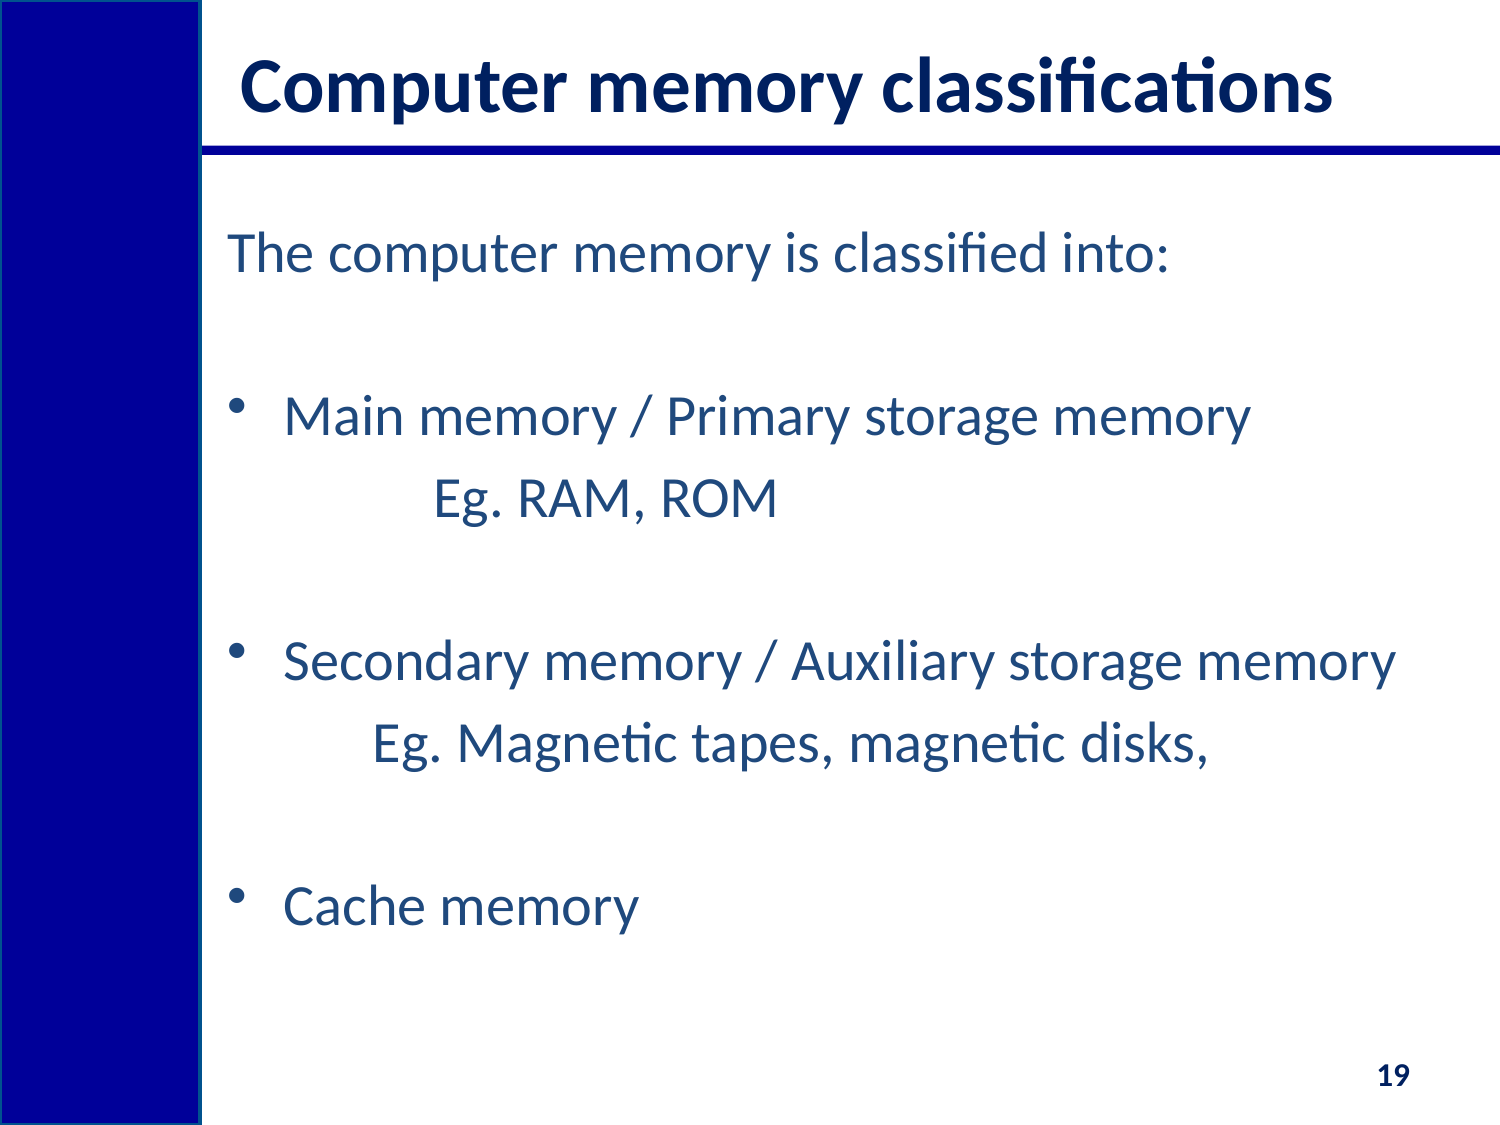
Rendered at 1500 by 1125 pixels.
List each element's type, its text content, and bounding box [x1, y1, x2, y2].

title Computer memory classifications [200, 24, 1375, 138]
text_box The computer memory is classified into: Main memory / Primary storage memory Eg. RAM, ROM Secondary memory / Auxiliary storage memory Eg. Magnetic tapes, magnetic disks, Cache memory [212, 124, 1488, 1097]
text_box [0, 0, 202, 1125]
slide_number 19 [1312, 1042, 1425, 1103]
